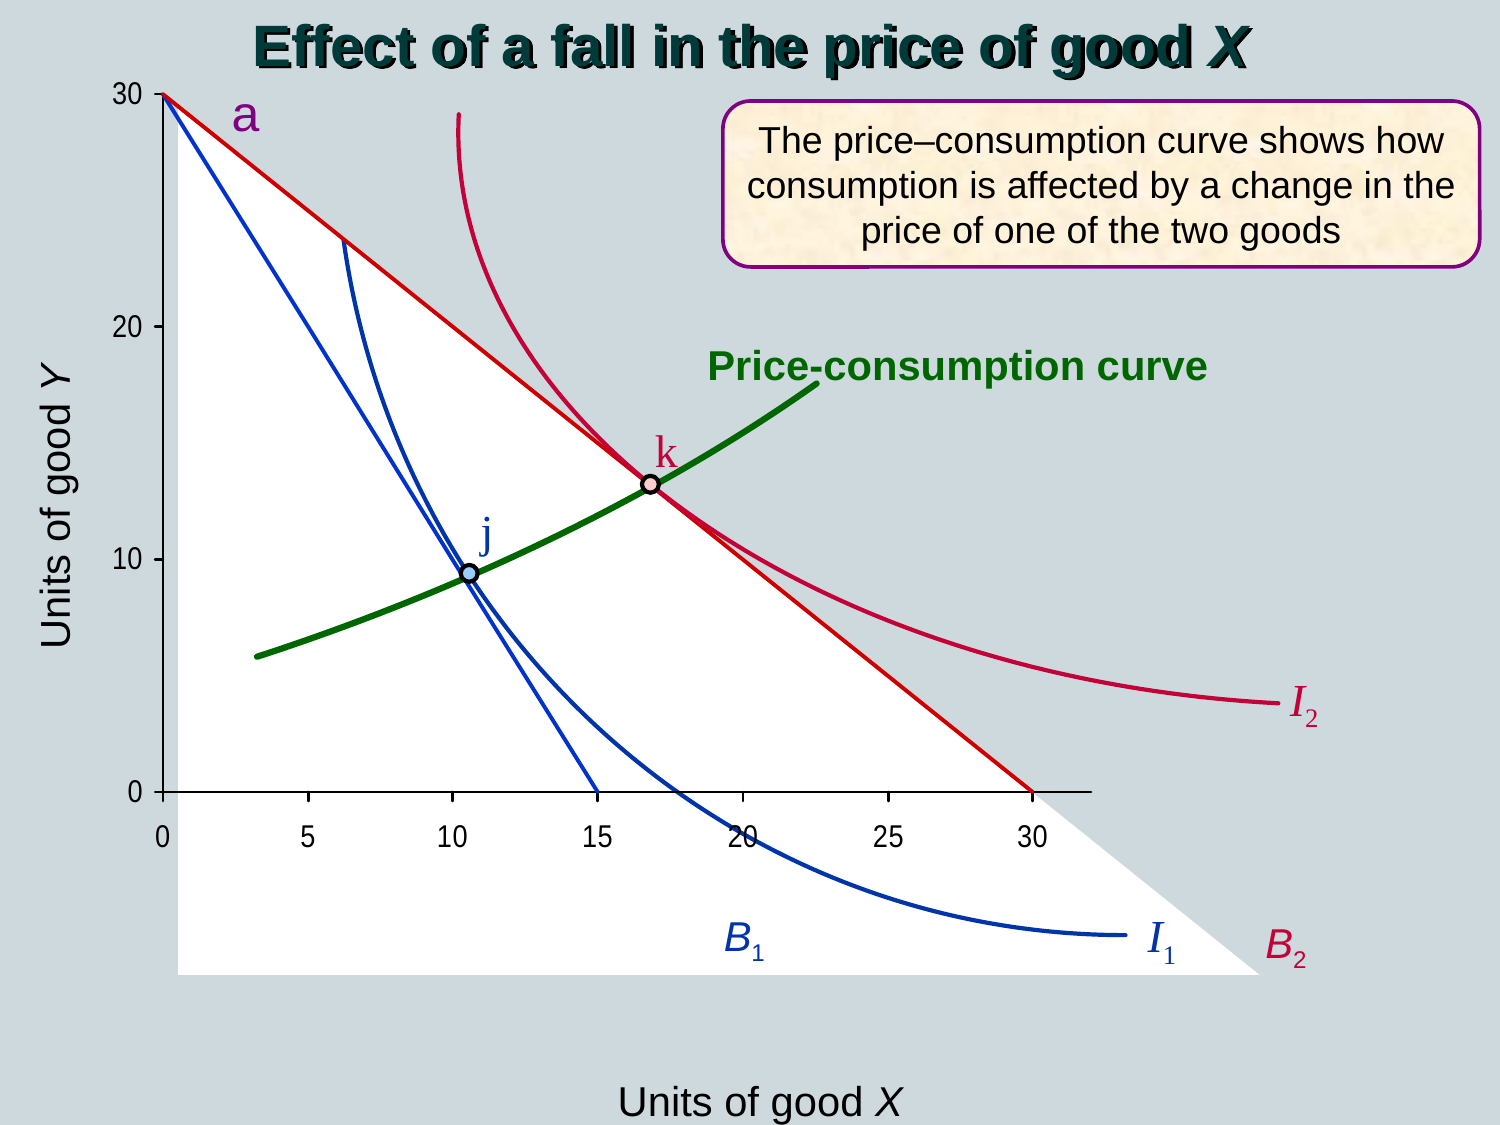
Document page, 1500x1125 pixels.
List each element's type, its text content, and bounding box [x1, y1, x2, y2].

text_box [166, 86, 1224, 574]
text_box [443, 135, 1336, 734]
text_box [101, 44, 1372, 1096]
text_box Units of good Y [20, 349, 86, 665]
text_box The price–consumption curve shows how consumption is affected by a change in the price of one of the two goods [1375, 100, 1480, 267]
text_box Effect of a fall in the price of good X [0, 0, 1500, 86]
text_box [639, 414, 694, 493]
text_box Units of good X [602, 1104, 919, 1125]
